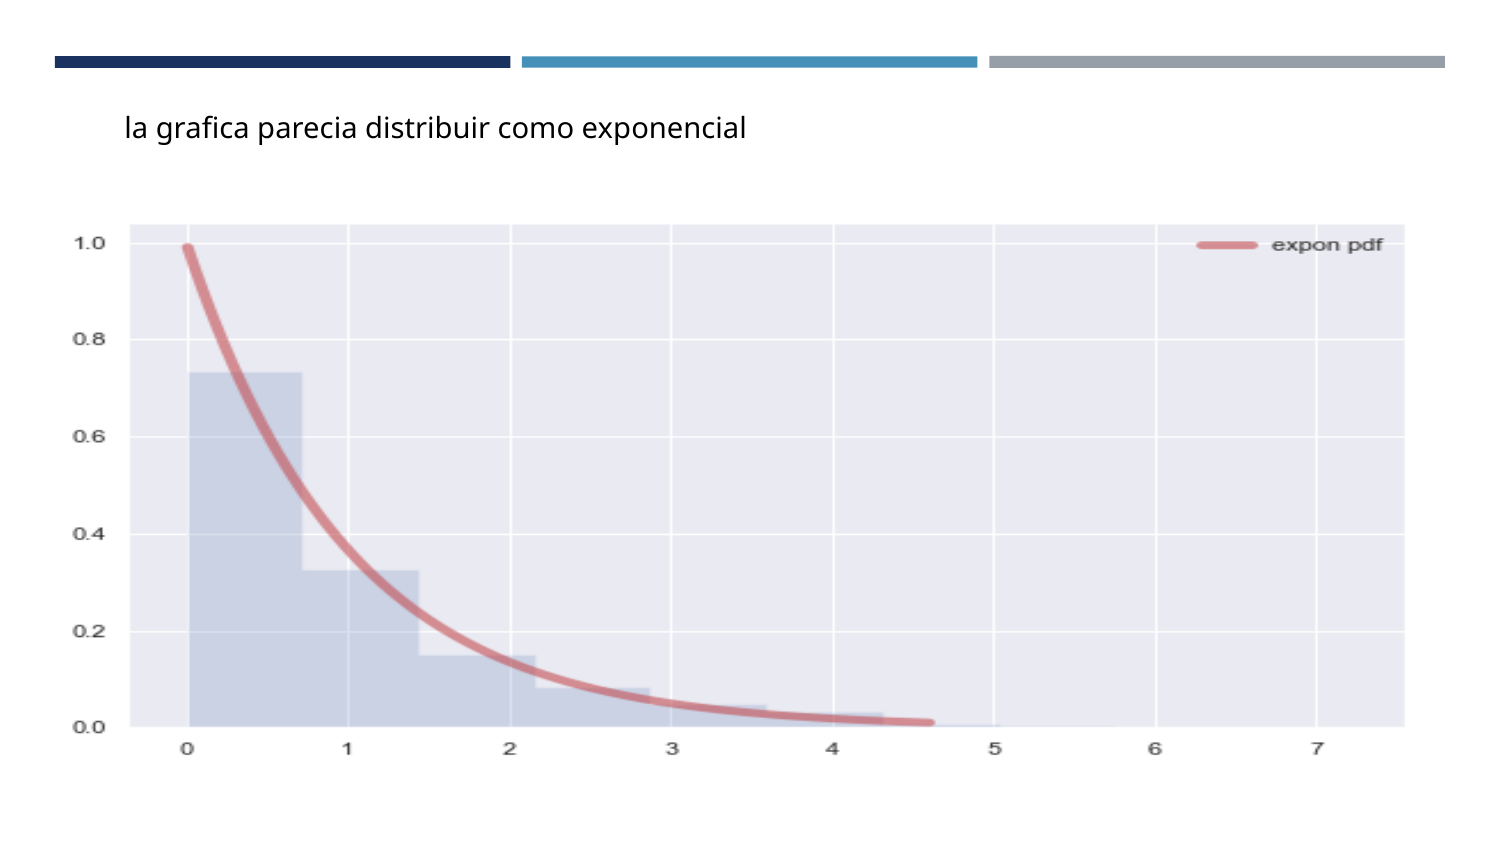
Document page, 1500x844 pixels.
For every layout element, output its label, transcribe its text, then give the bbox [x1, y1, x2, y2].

picture [55, 203, 1435, 770]
text_box la grafica parecia distribuir como exponencial [109, 93, 1358, 162]
